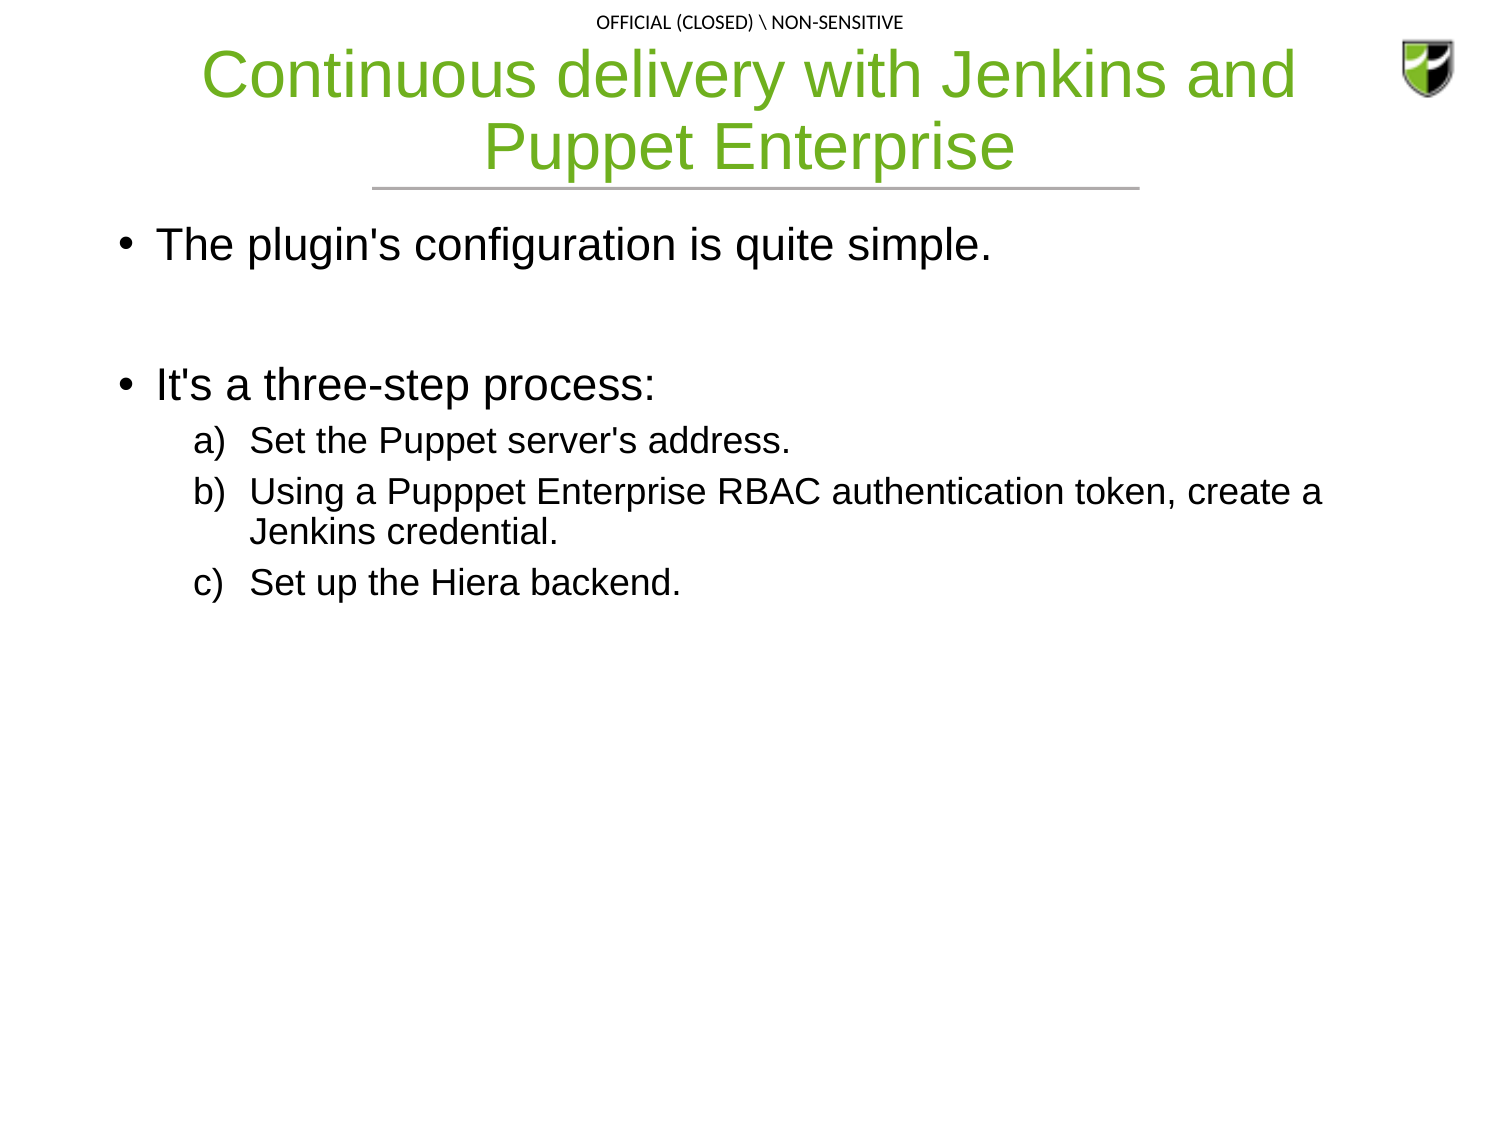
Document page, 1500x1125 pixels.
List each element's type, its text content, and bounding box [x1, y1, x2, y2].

picture [1388, 27, 1472, 113]
title Continuous delivery with Jenkins and Puppet Enterprise [137, 59, 1363, 164]
list The plugin's configuration is quite simple. It's a three-step process: Set the Puppet server's address. Using a Pupppet Enterprise RBAC authentication token, create a Jenkins credential. Set up the Hiera backend. [103, 213, 1397, 958]
